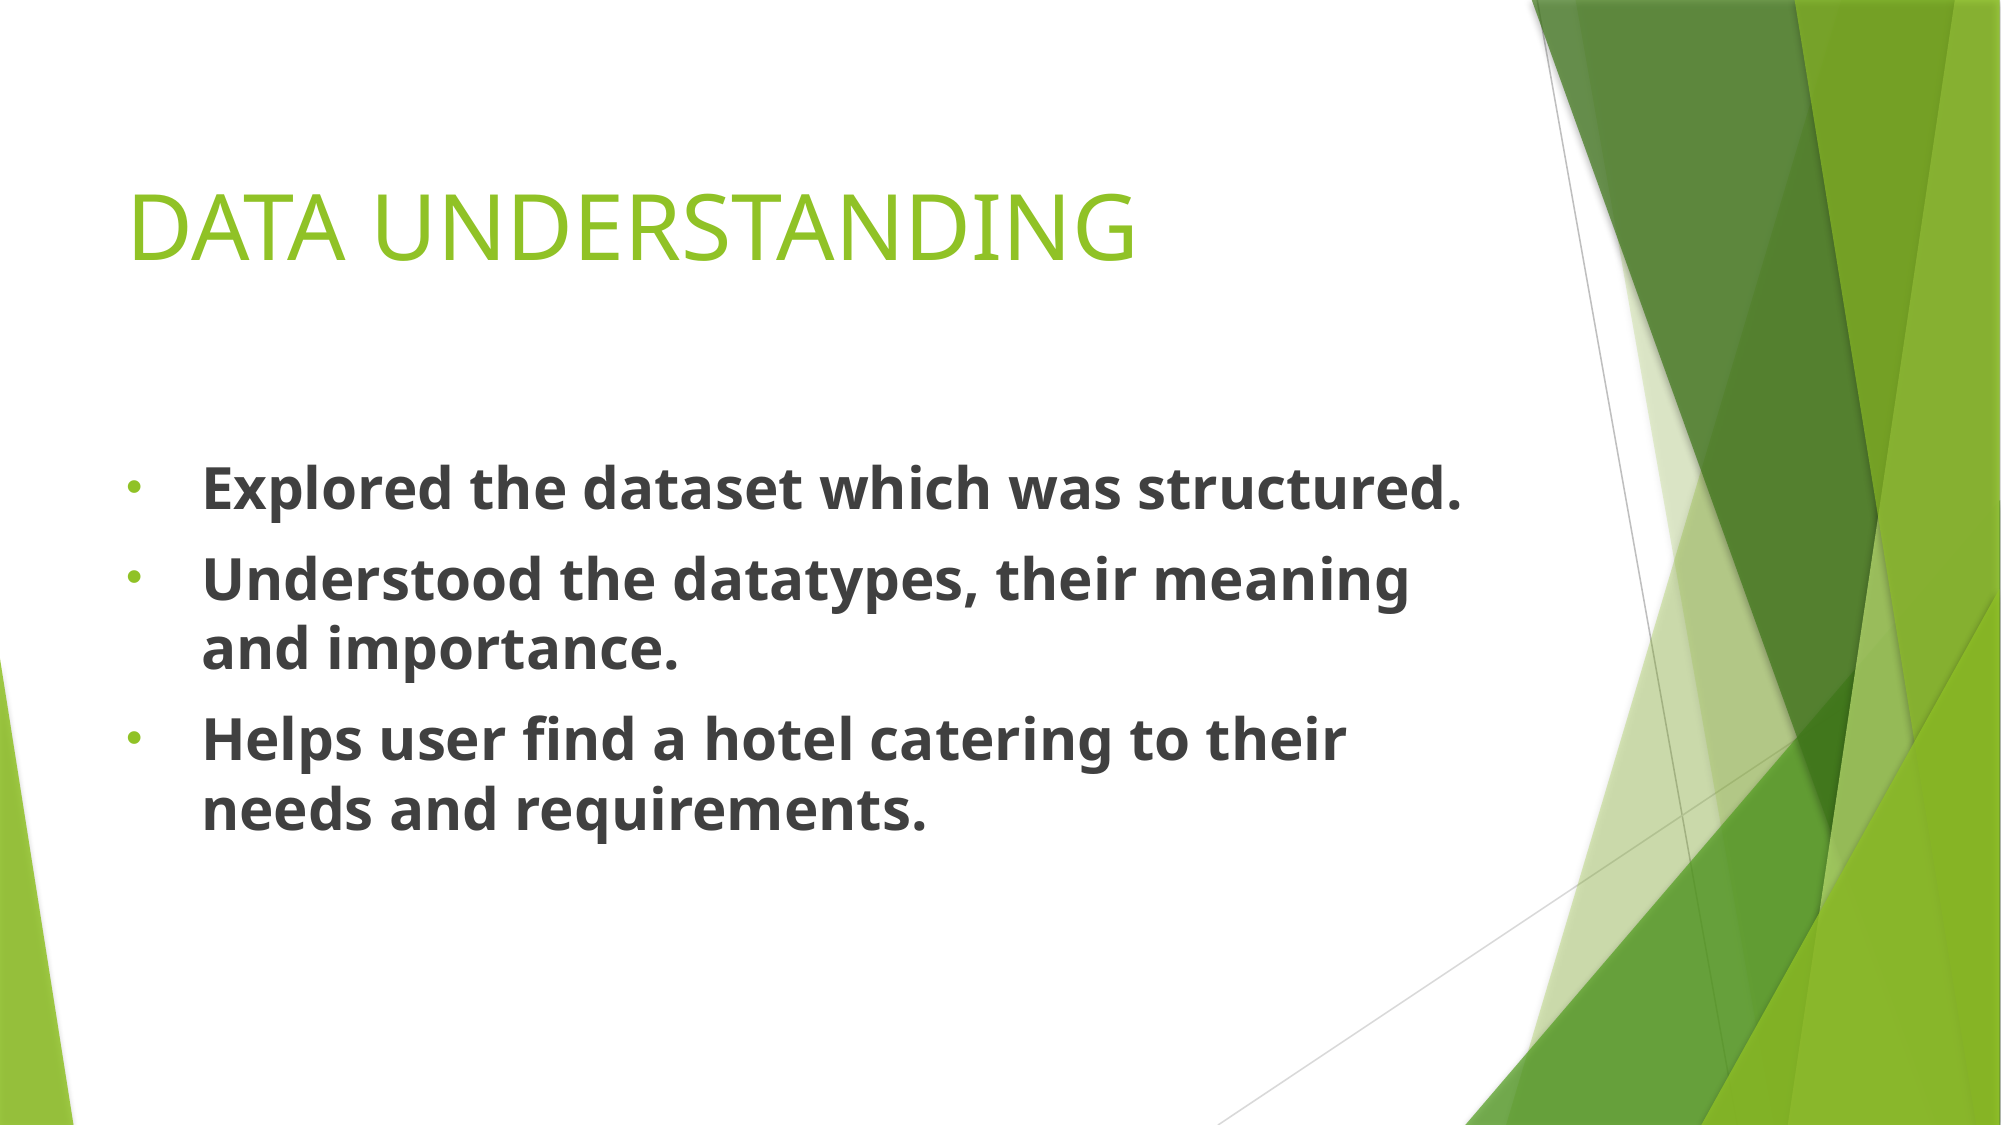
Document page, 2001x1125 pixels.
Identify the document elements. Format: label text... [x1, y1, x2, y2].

title DATA UNDERSTANDING [111, 99, 1522, 349]
list Explored the dataset which was structured. Understood the datatypes, their meaning and importance. Helps user find a hotel catering to their needs and requirements. [111, 443, 1522, 992]
